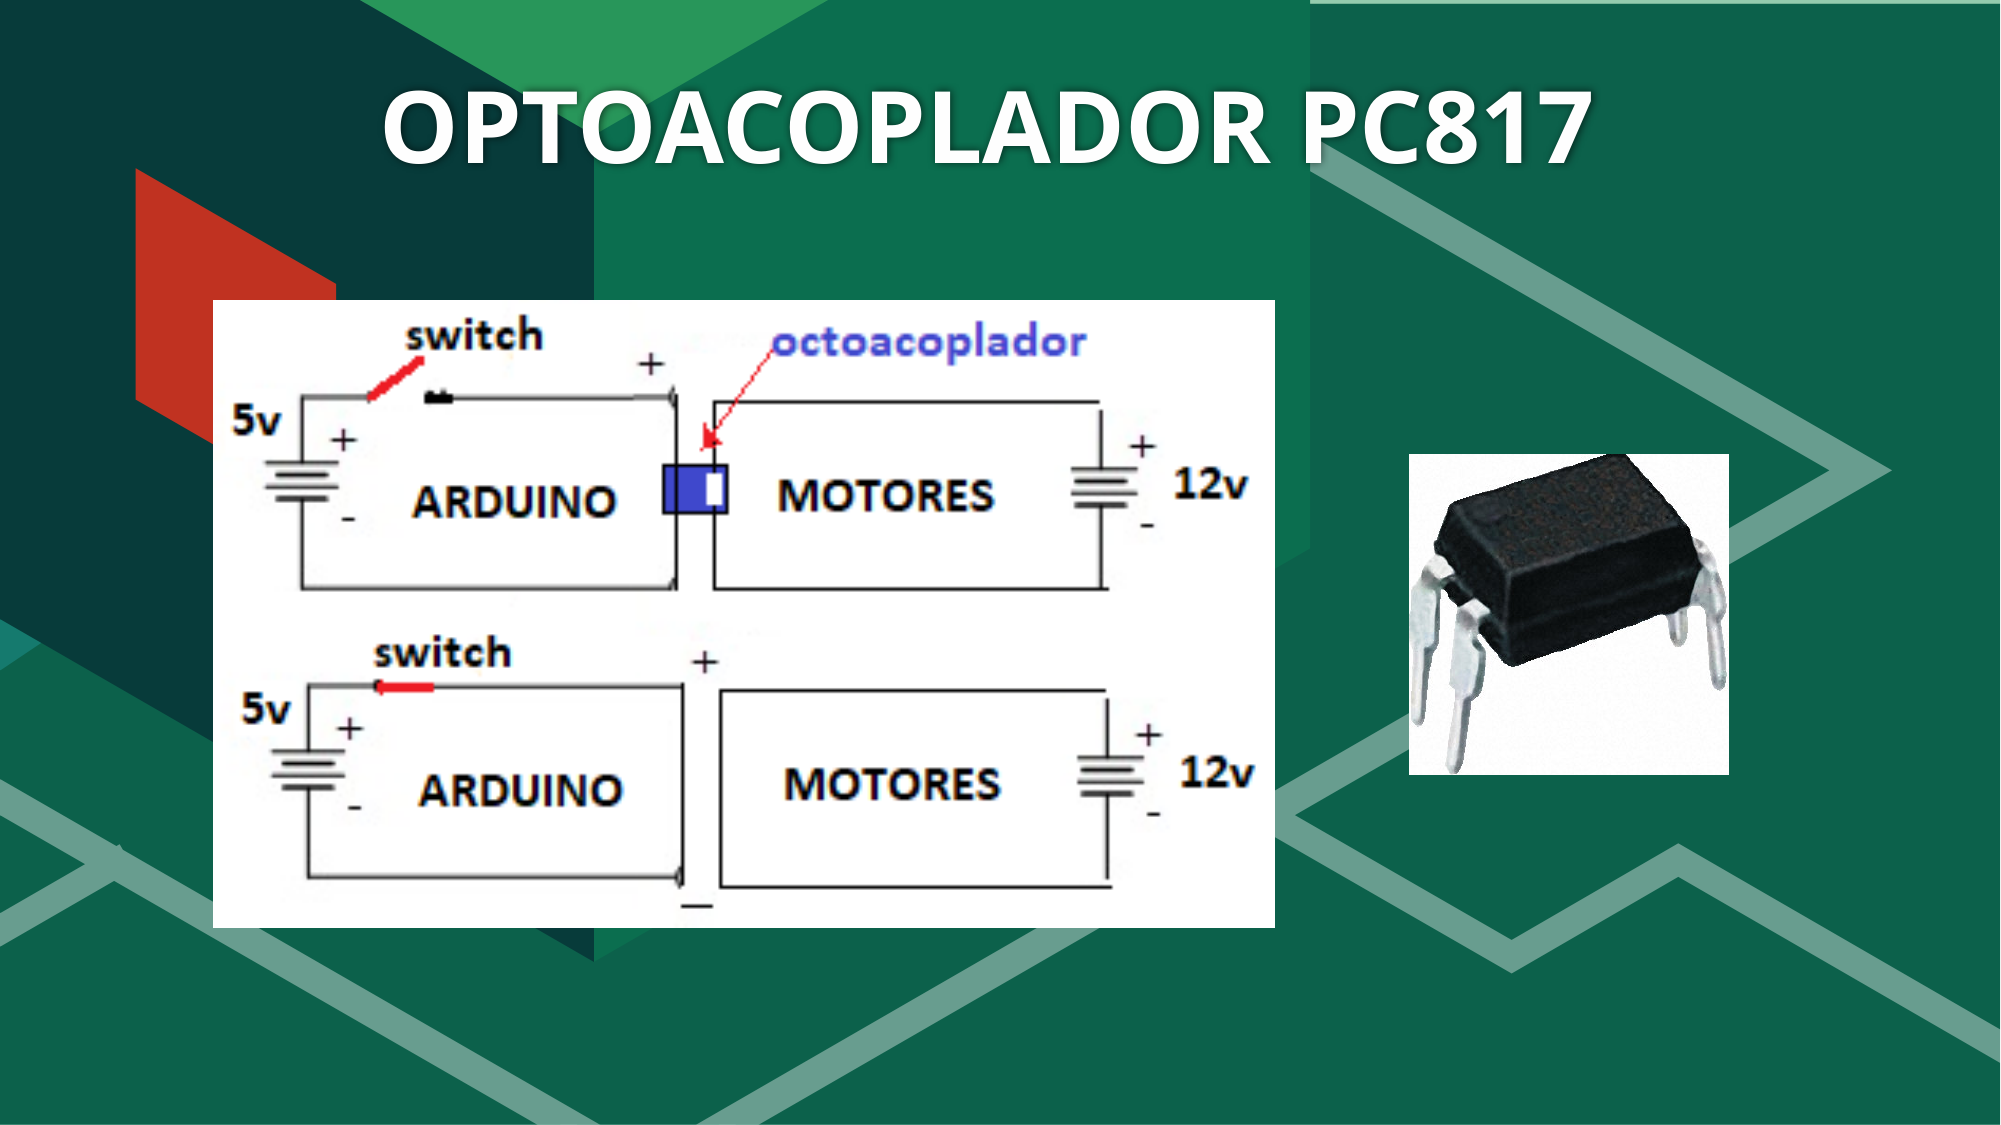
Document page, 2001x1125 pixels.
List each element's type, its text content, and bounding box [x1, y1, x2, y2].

title OPTOACOPLADOR PC817 [154, 40, 1822, 206]
picture [0, 0, 2001, 1125]
